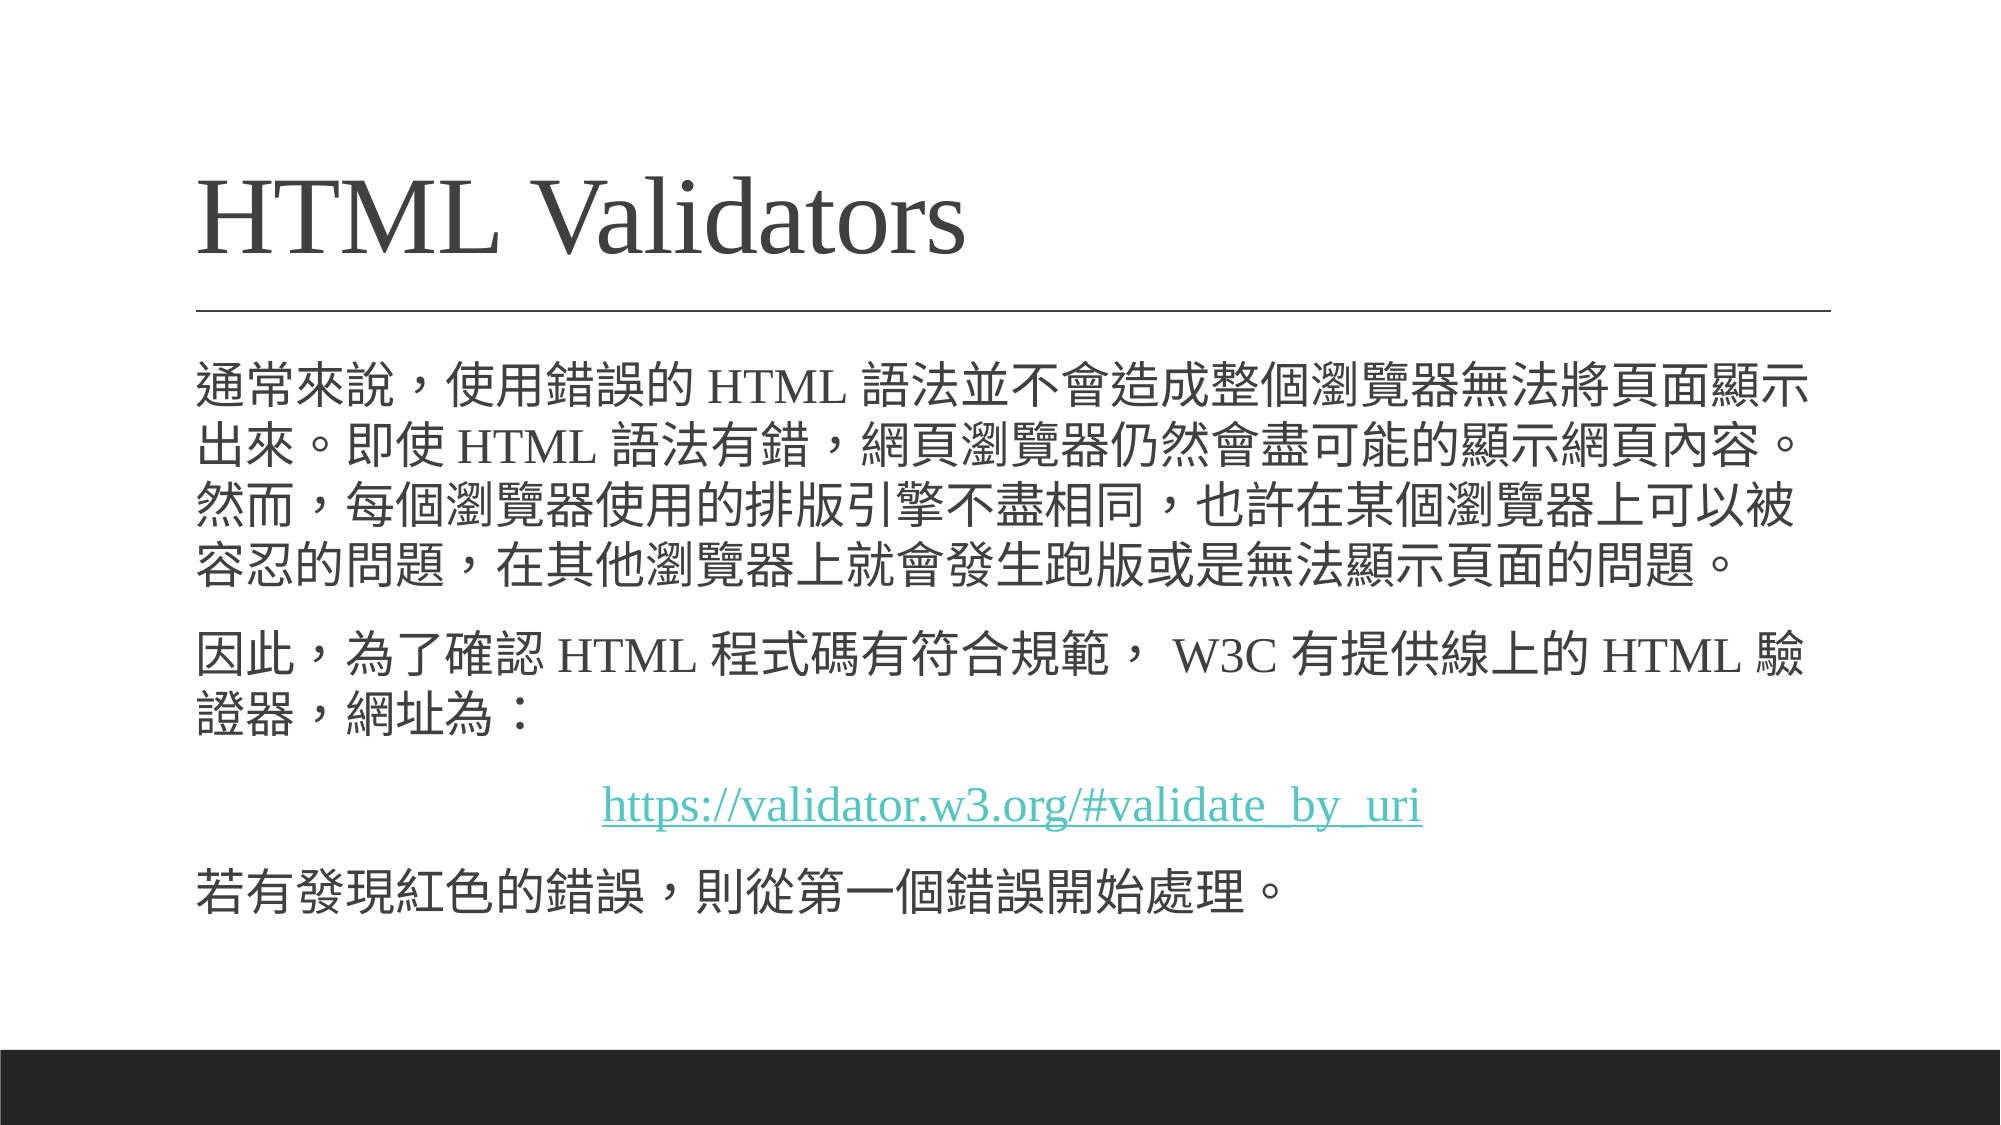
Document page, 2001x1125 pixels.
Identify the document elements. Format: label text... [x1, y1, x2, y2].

title HTML Validators [180, 47, 1830, 285]
list 通常來說，使用錯誤的HTML語法並不會造成整個瀏覽器無法將頁面顯示出來。即使HTML語法有錯，網頁瀏覽器仍然會盡可能的顯示網頁內容。然而，每個瀏覽器使用的排版引擎不盡相同，也許在某個瀏覽器上可以被容忍的問題，在其他瀏覽器上就會發生跑版或是無法顯示頁面的問題。 因此，為了確認HTML程式碼有符合規範，W3C有提供線上的HTML驗證器，網址為： https://validator.w3.org/#validate_by_uri 若有發現紅色的錯誤，則從第一個錯誤開始處理。 [180, 345, 1830, 963]
